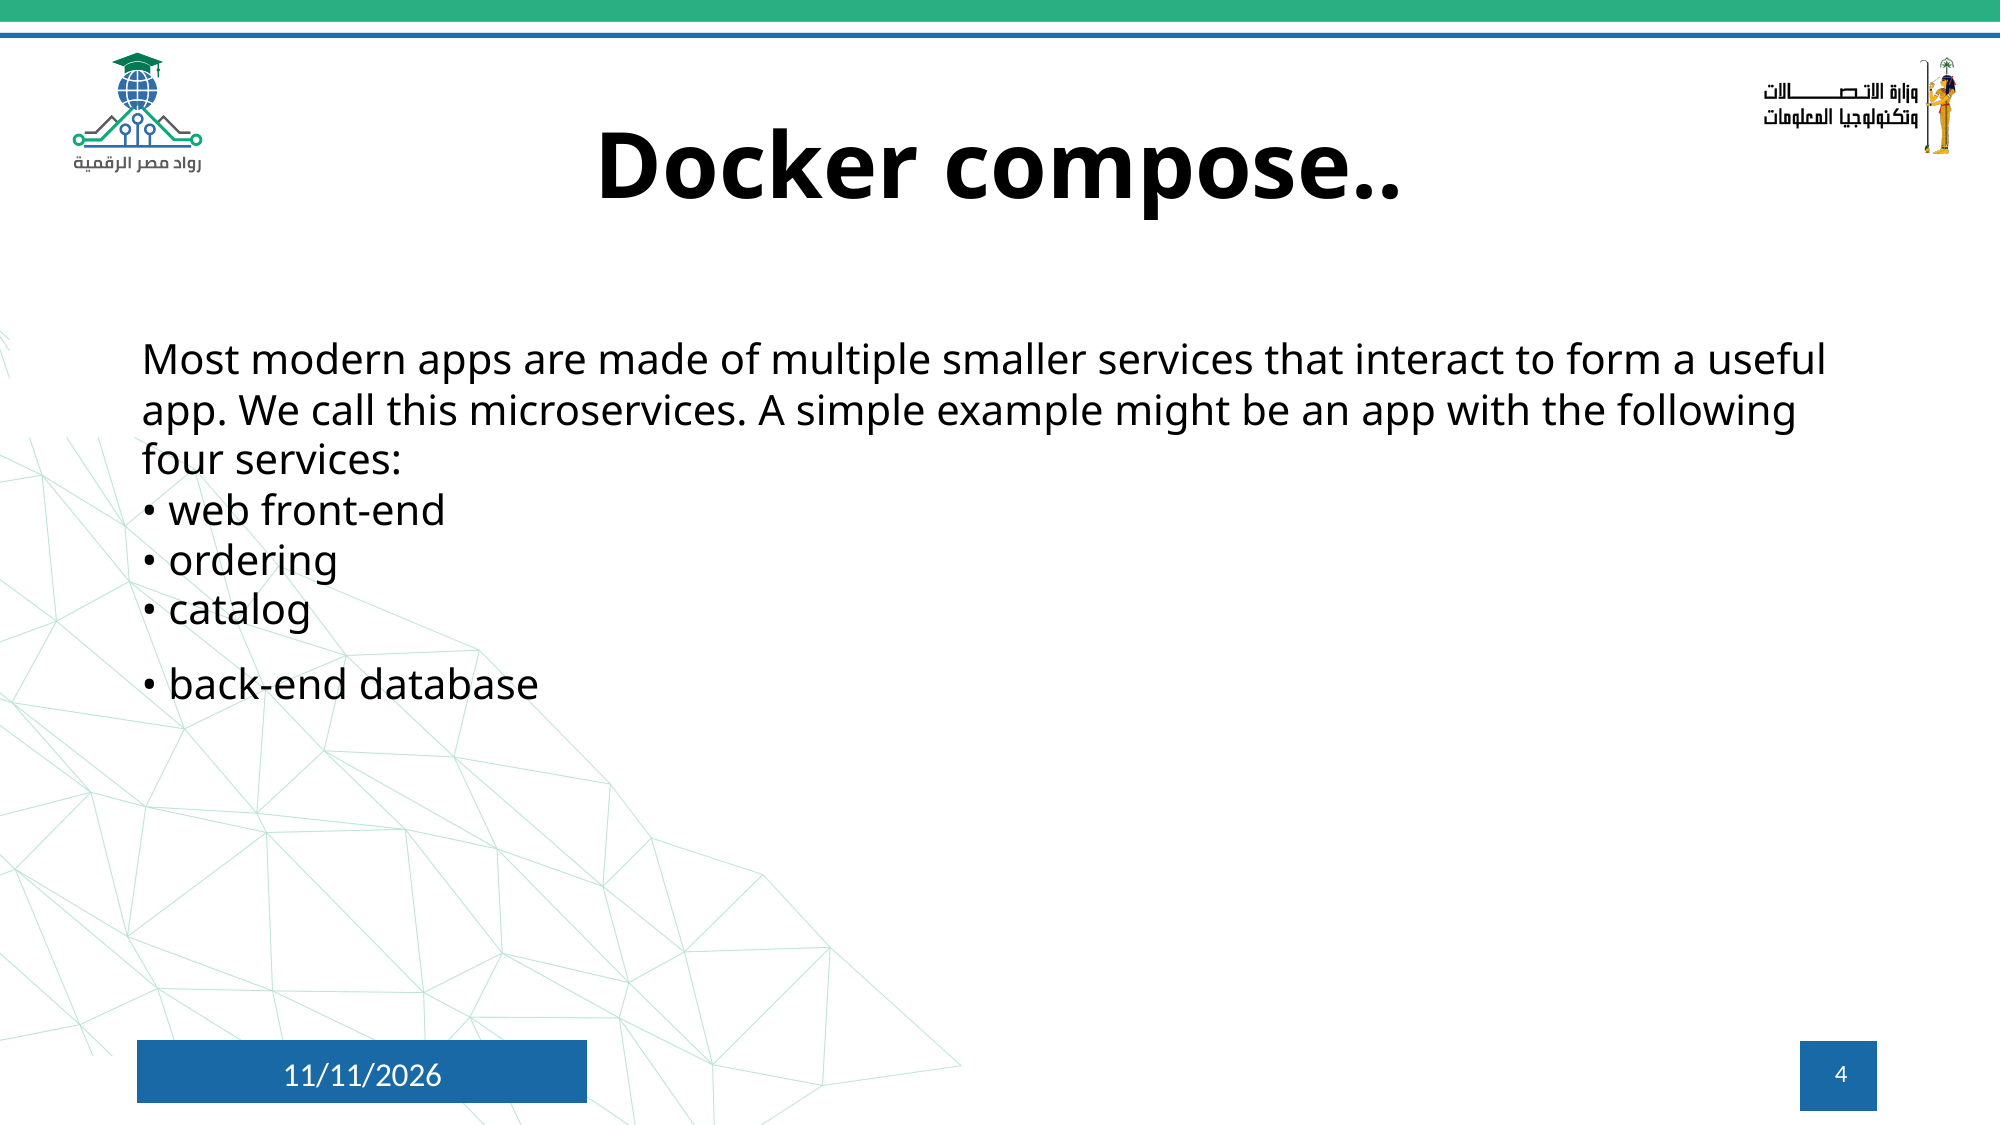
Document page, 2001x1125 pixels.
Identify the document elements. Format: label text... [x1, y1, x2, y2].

picture [0, 0, 2000, 1125]
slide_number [137, 1042, 588, 1103]
slide_number 4 [1412, 1042, 1863, 1103]
text_box Most modern apps are made of multiple smaller services that interact to form a useful app. We call this microservices. A simple example might be an app with the following four services: • web front-end • ordering • catalog • back-end database [126, 325, 1873, 801]
footer [636, 1042, 1338, 1103]
title Docker compose.. [137, 59, 1863, 278]
